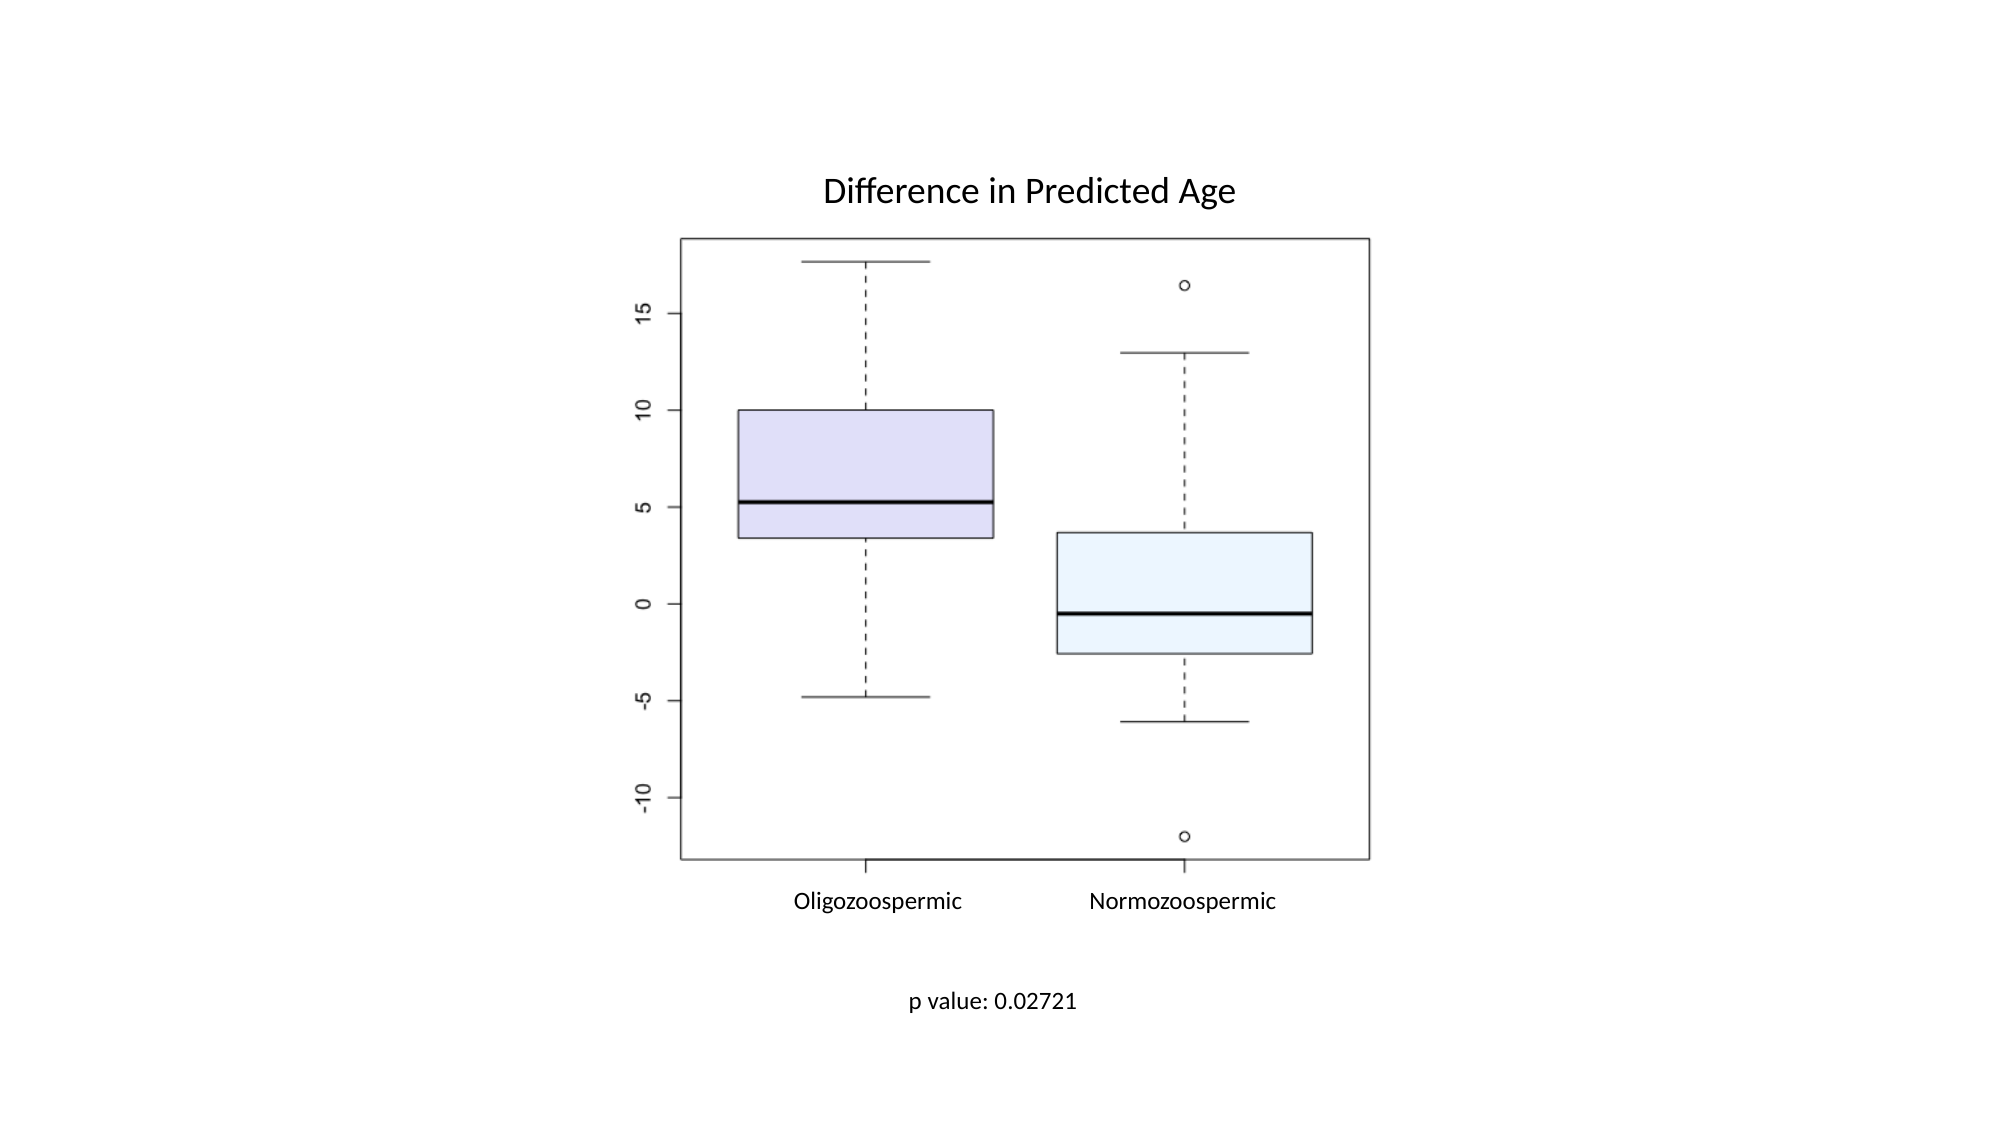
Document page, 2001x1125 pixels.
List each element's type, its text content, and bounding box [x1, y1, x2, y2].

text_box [751, 158, 1309, 923]
text_box p value: 0.02721 [893, 990, 1106, 1022]
picture [577, 135, 1423, 990]
